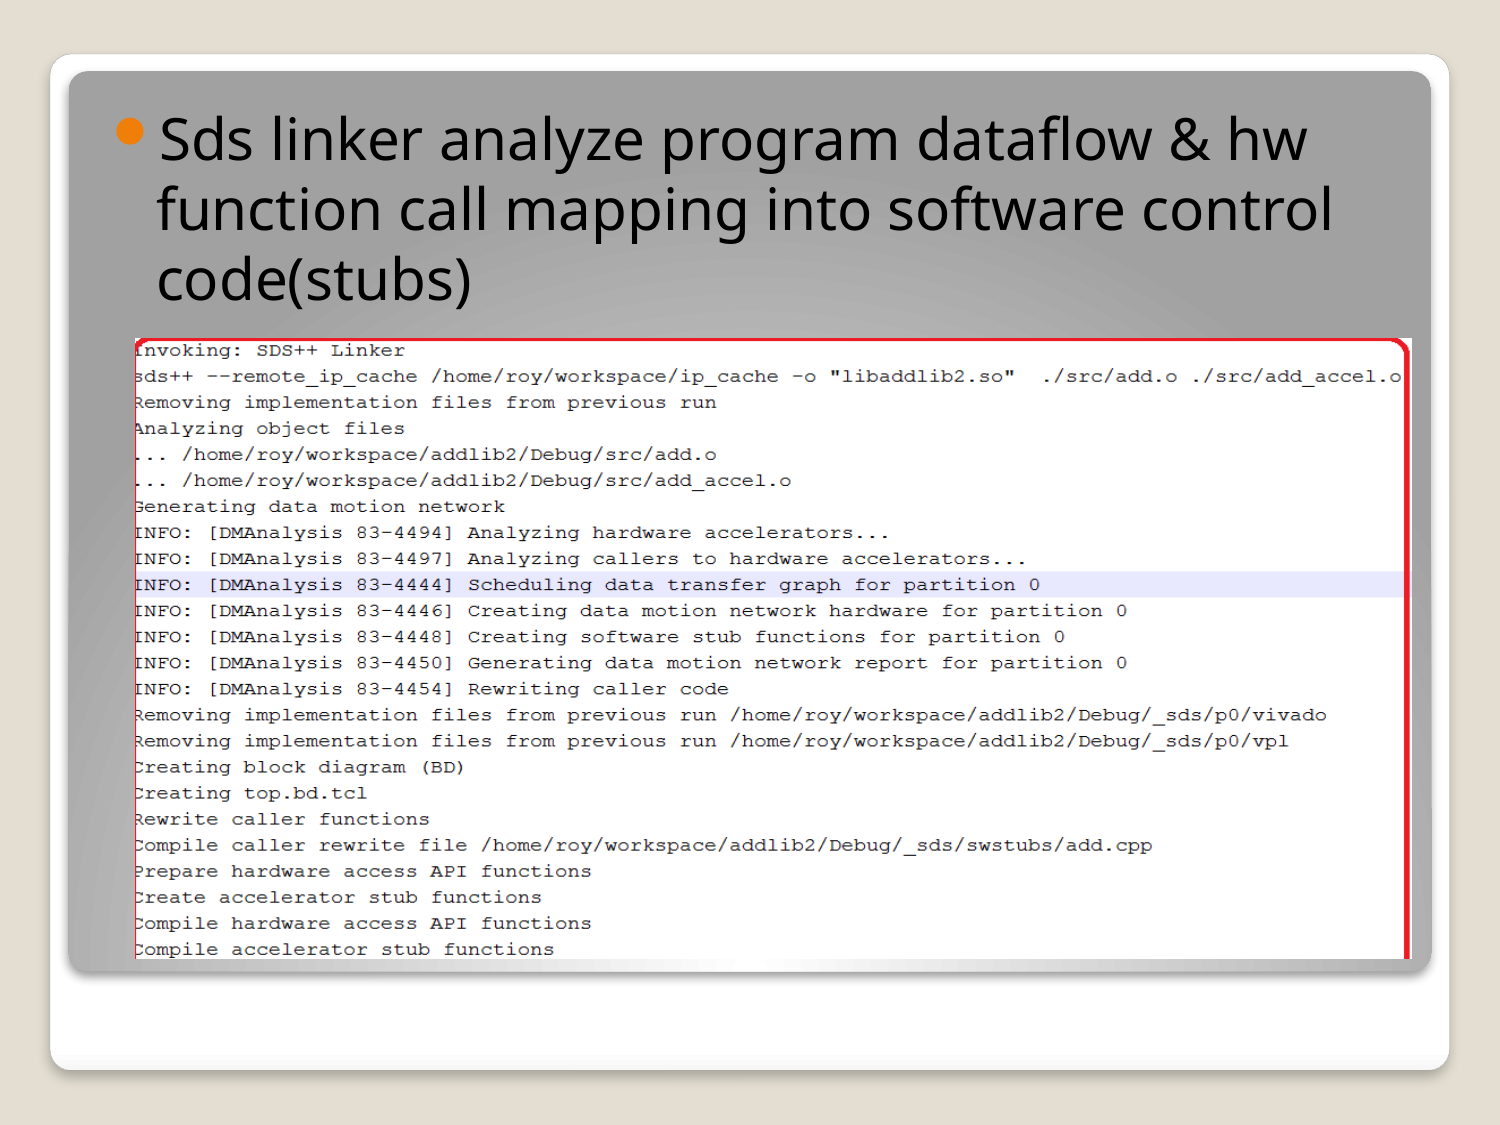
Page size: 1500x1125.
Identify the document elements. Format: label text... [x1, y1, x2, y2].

picture [135, 337, 1412, 960]
list Sds linker analyze program dataflow & hw function call mapping into software control code(stubs) [82, 86, 1425, 774]
